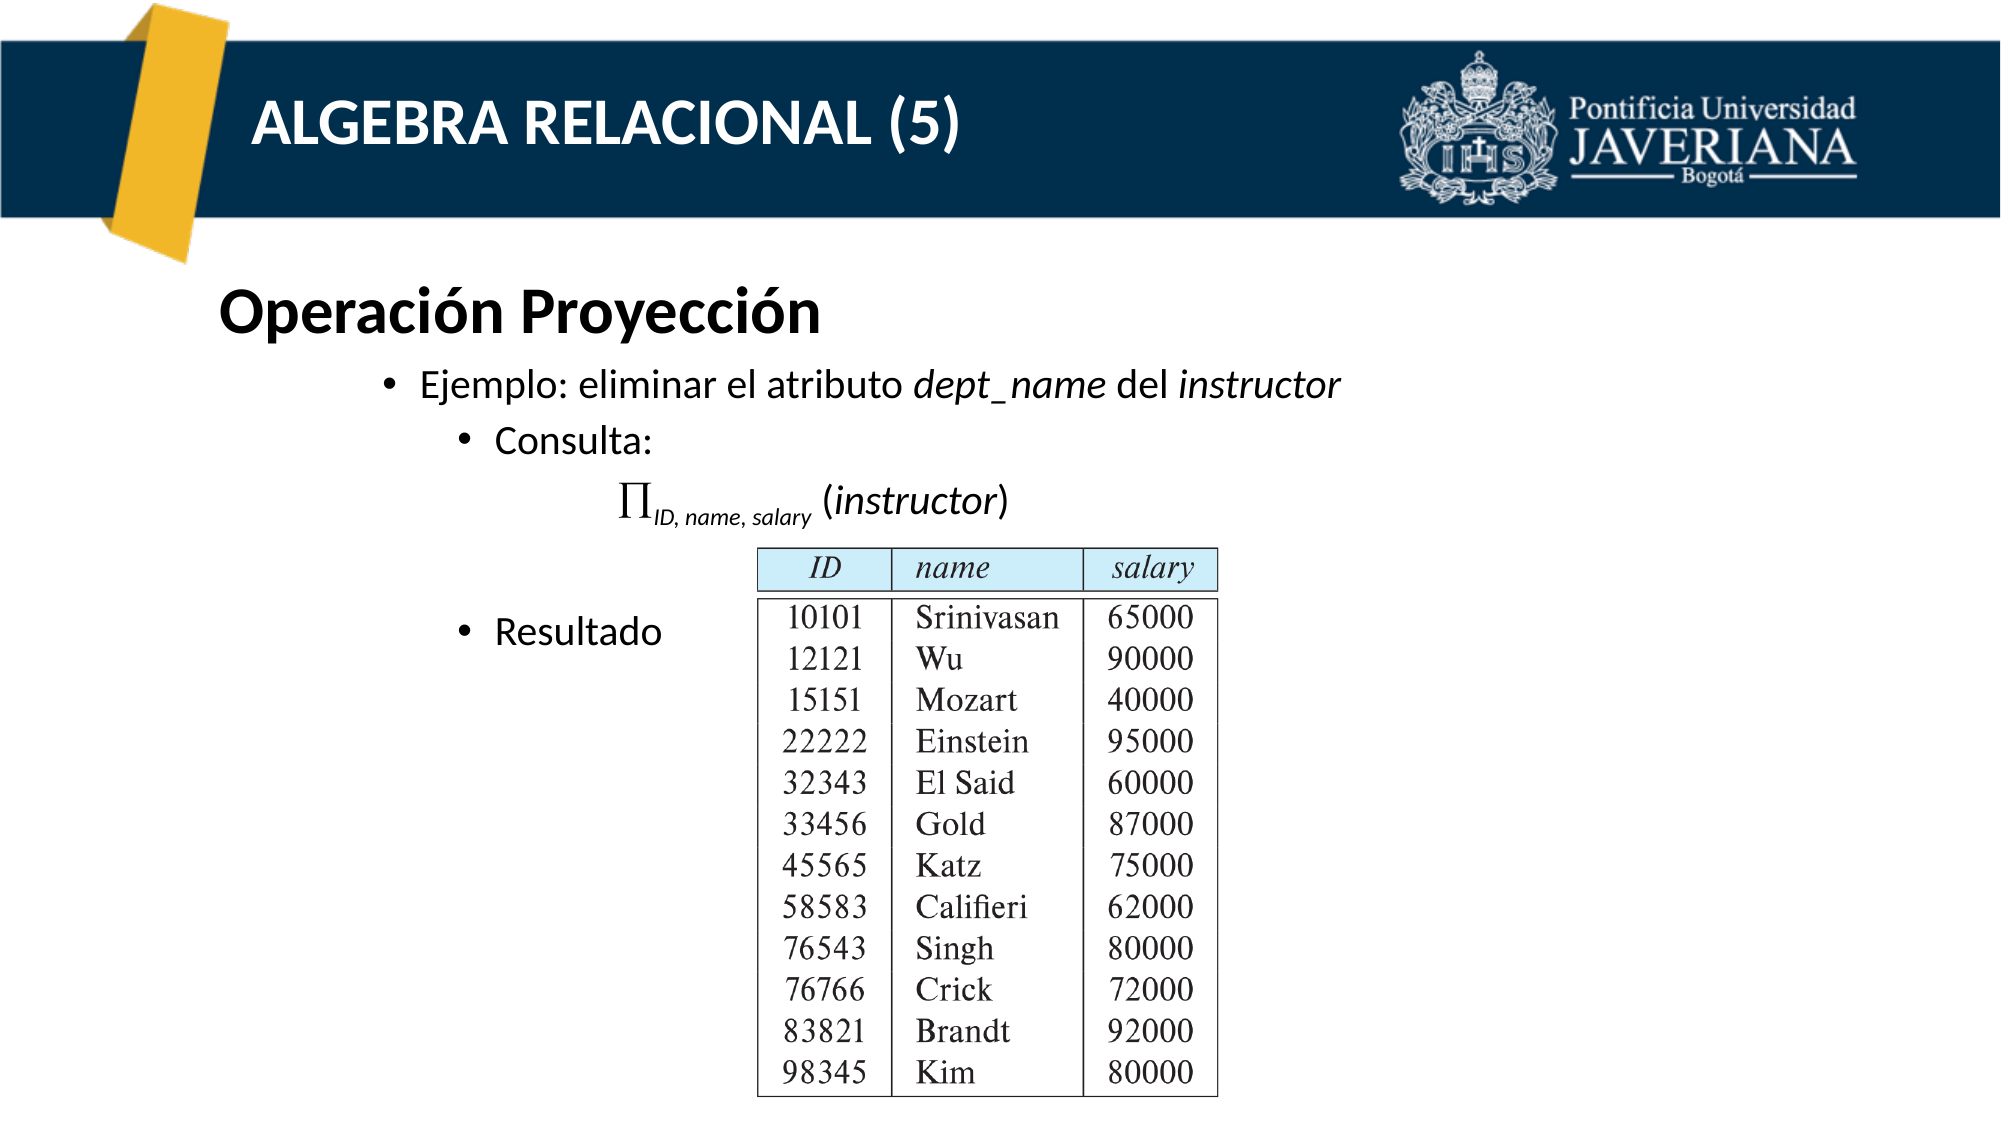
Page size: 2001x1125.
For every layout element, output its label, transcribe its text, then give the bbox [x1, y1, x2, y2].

text_box Operación Proyección [204, 259, 838, 355]
list Ejemplo: eliminar el atributo dept_name del instructor Consulta: ID, name, salary (instructor) Resultado [367, 355, 1666, 613]
picture [0, 0, 2001, 1125]
text_box ALGEBRA RELACIONAL (5) [236, 70, 979, 166]
